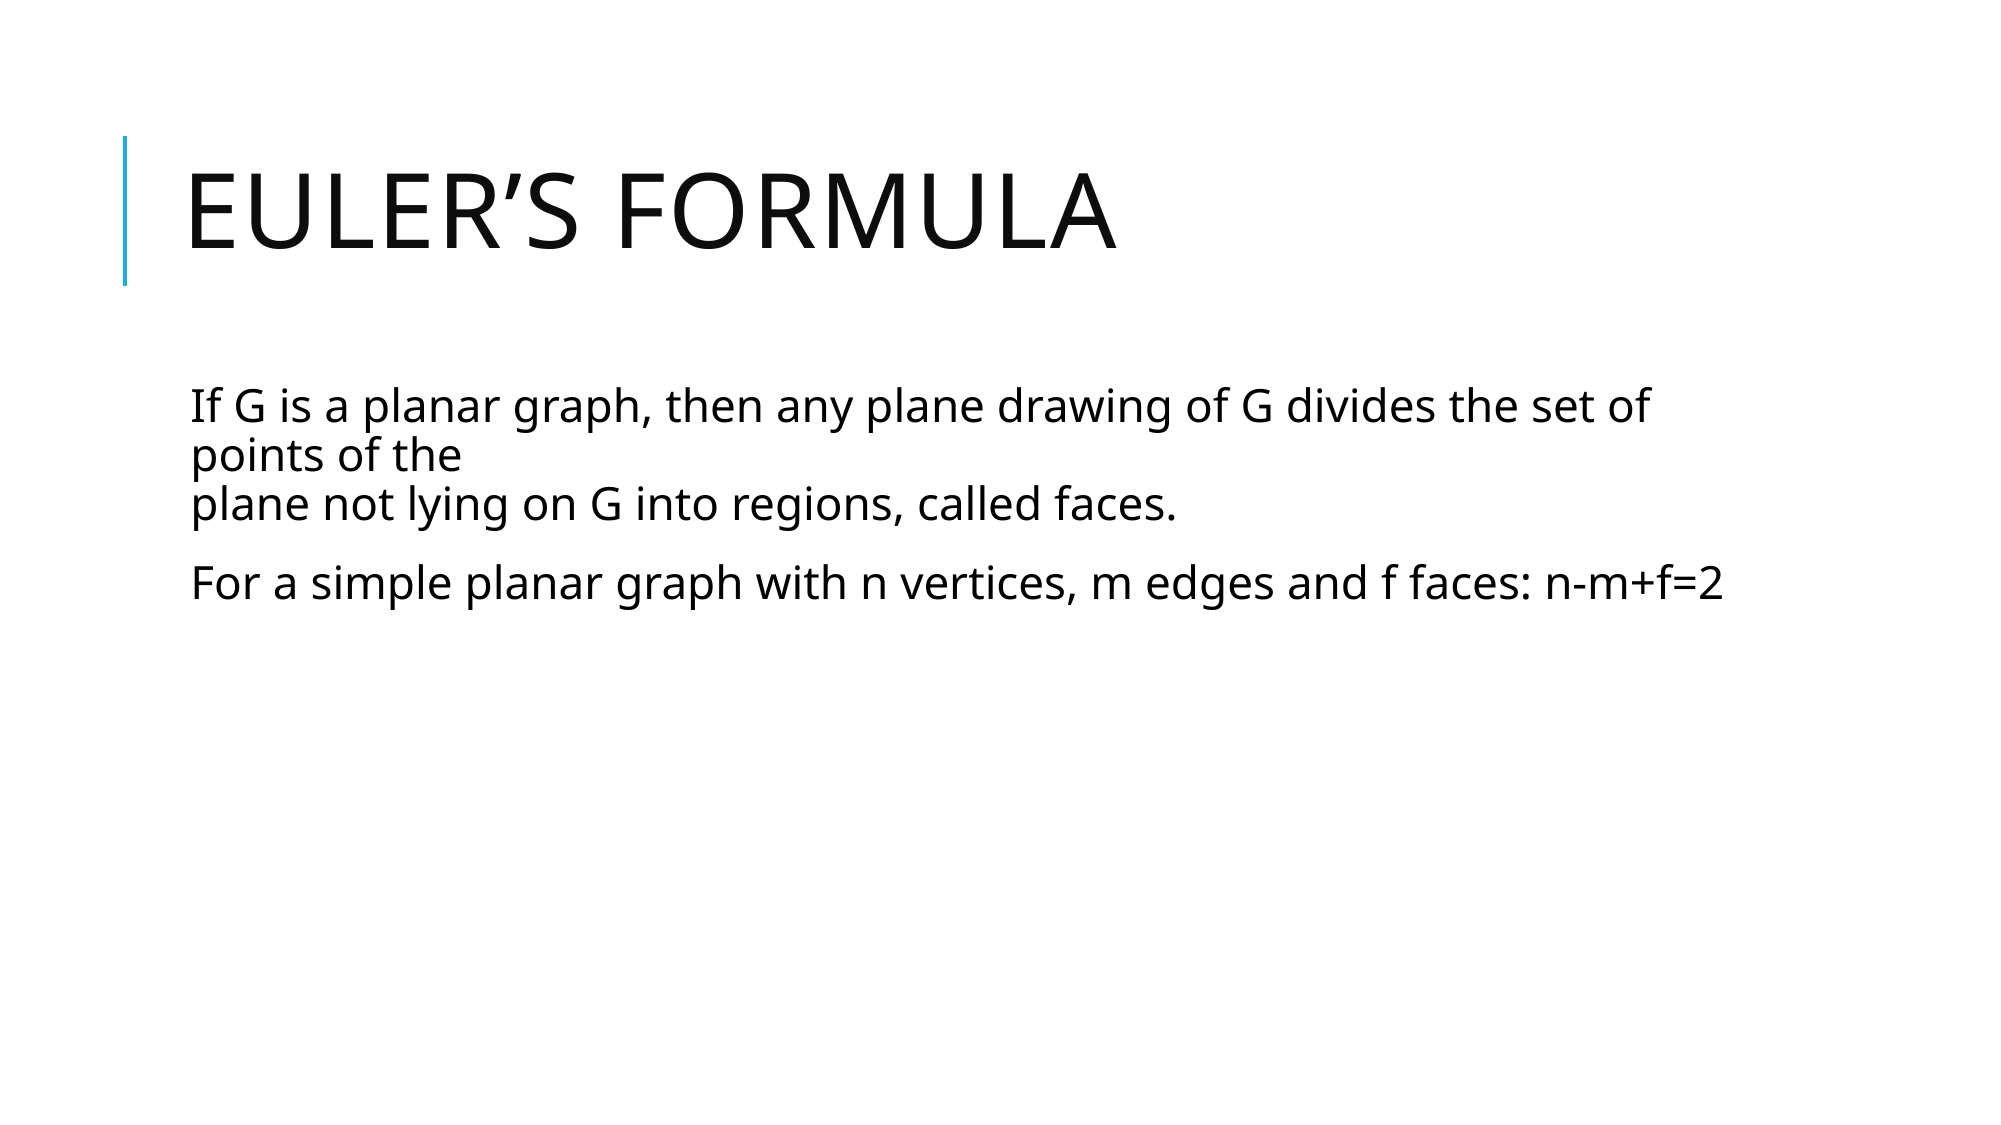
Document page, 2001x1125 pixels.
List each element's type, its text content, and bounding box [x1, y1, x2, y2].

list If G is a planar graph, then any plane drawing of G divides the set of points of the plane not lying on G into regions, called faces. For a simple planar graph with n vertices, m edges and f faces: n-m+f=2 [168, 375, 1763, 1035]
title EULER’s Formula [168, 96, 1763, 342]
